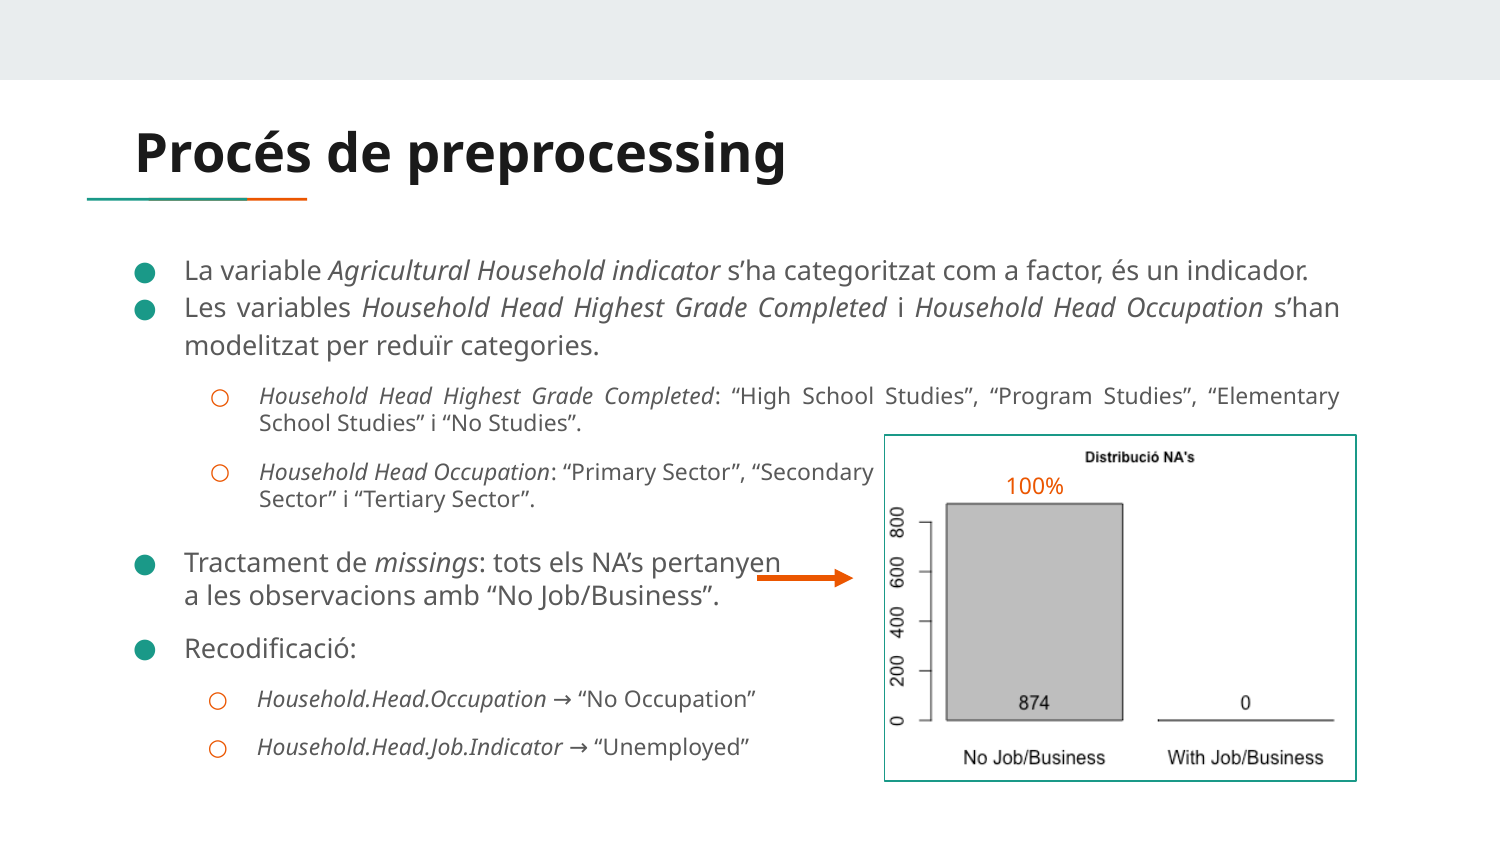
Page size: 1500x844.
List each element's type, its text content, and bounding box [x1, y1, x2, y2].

title Procés de preprocessing [119, 103, 1381, 192]
picture [884, 435, 1356, 781]
list La variable Agricultural Household indicator s’ha categoritzat com a factor, és un indicador. Les variables Household Head Highest Grade Completed i Household Head Occupation s’han modelitzat per reduïr categories. Household Head Highest Grade Completed: “High School Studies”, “Program Studies”, “Elementary School Studies” i “No Studies”. Household Head Occupation: “Primary Sector”, “Secondary Sector” i “Tertiary Sector”. Tractament de missings: tots els NA’s pertanyen a les observacions amb “No Job/Business”. Recodificació: Household.Head.Occupation → “No Occupation” Household.Head.Job.Indicator → “Unemployed” [94, 222, 1356, 781]
